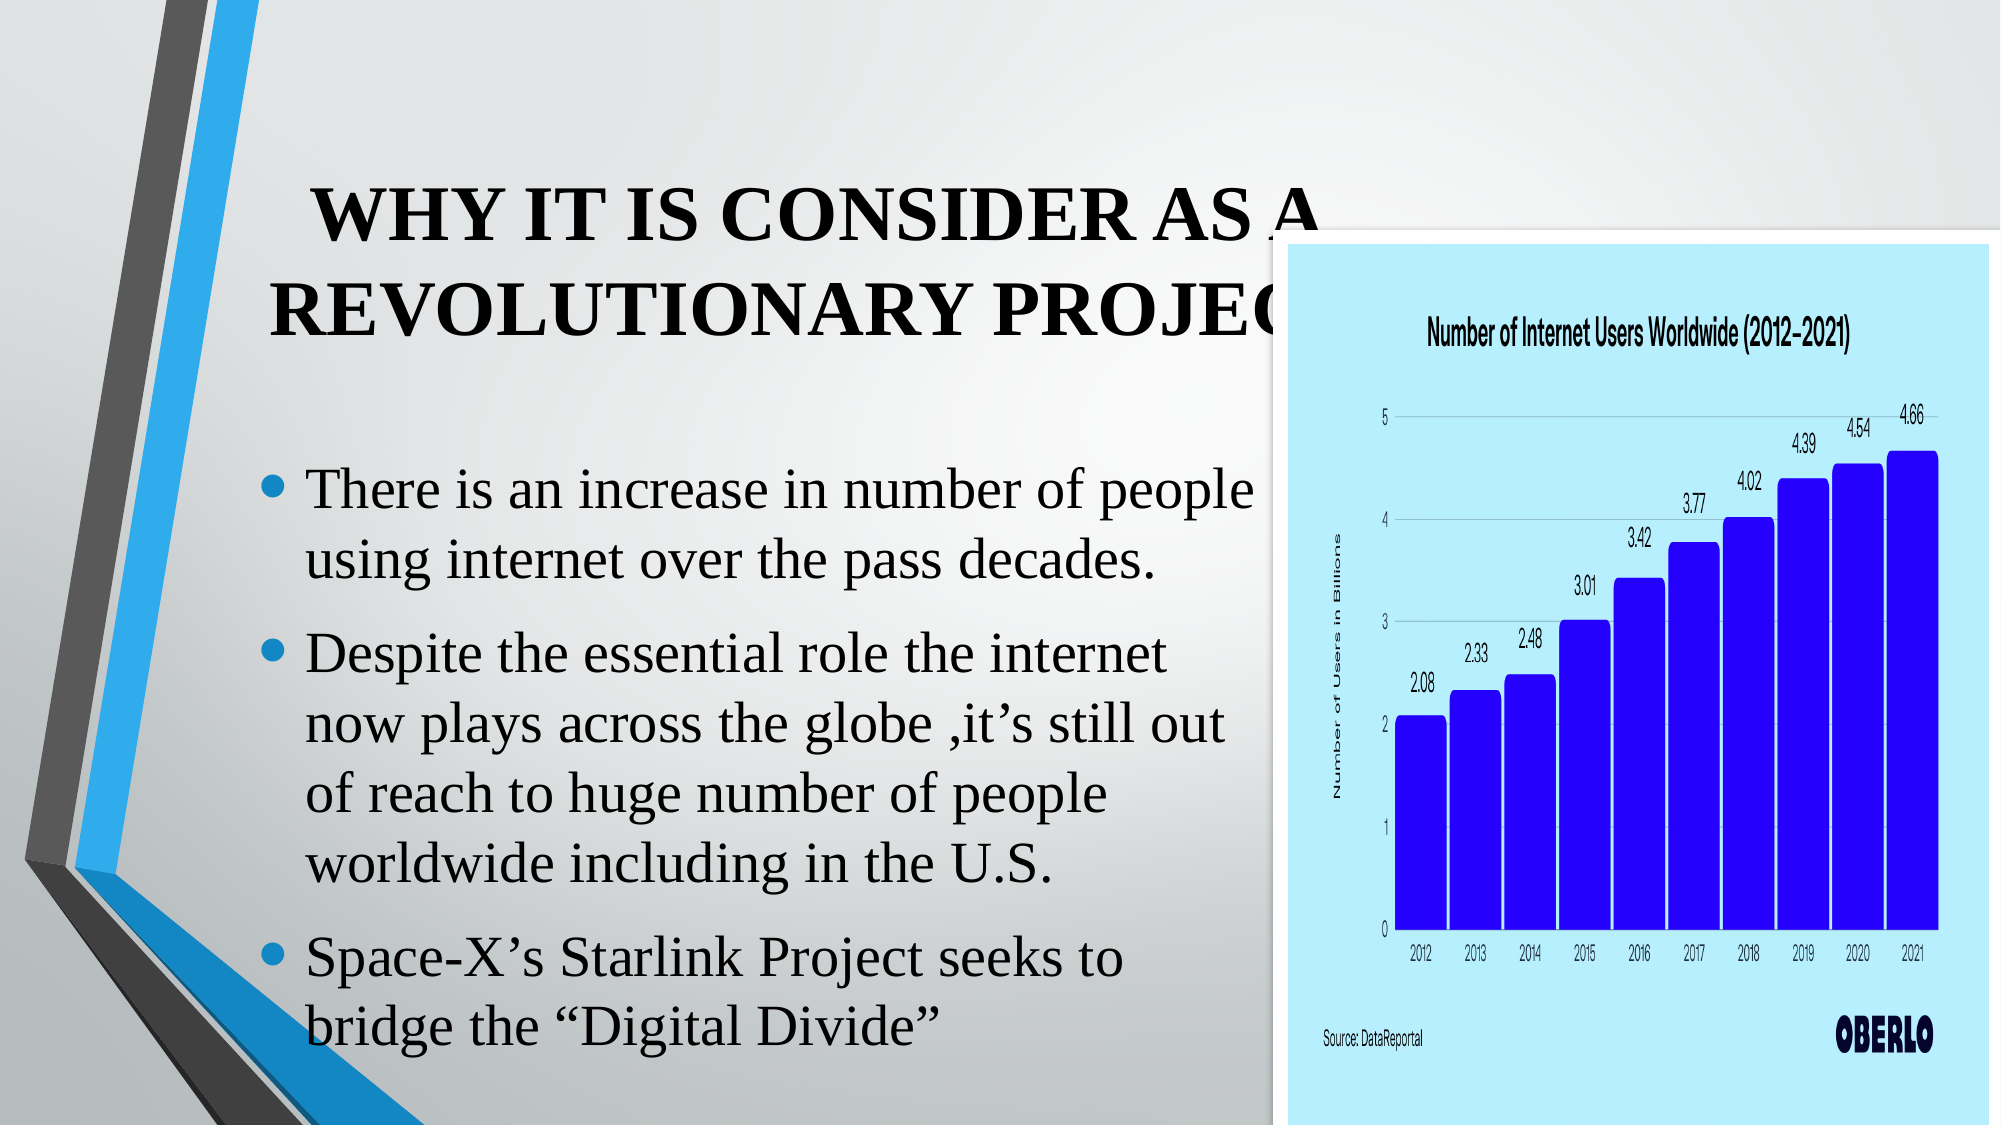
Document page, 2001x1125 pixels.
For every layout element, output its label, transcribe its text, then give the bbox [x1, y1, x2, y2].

picture [1287, 244, 1990, 1125]
title WHY IT IS CONSIDER AS A REVOLUTIONARY PROJECT [243, 112, 1389, 399]
list There is an increase in number of people using internet over the pass decades. Despite the essential role the internet now plays across the globe ,it’s still out of reach to huge number of people worldwide including in the U.S. Space-X’s Starlink Project seeks to bridge the “Digital Divide” [243, 399, 1268, 1108]
